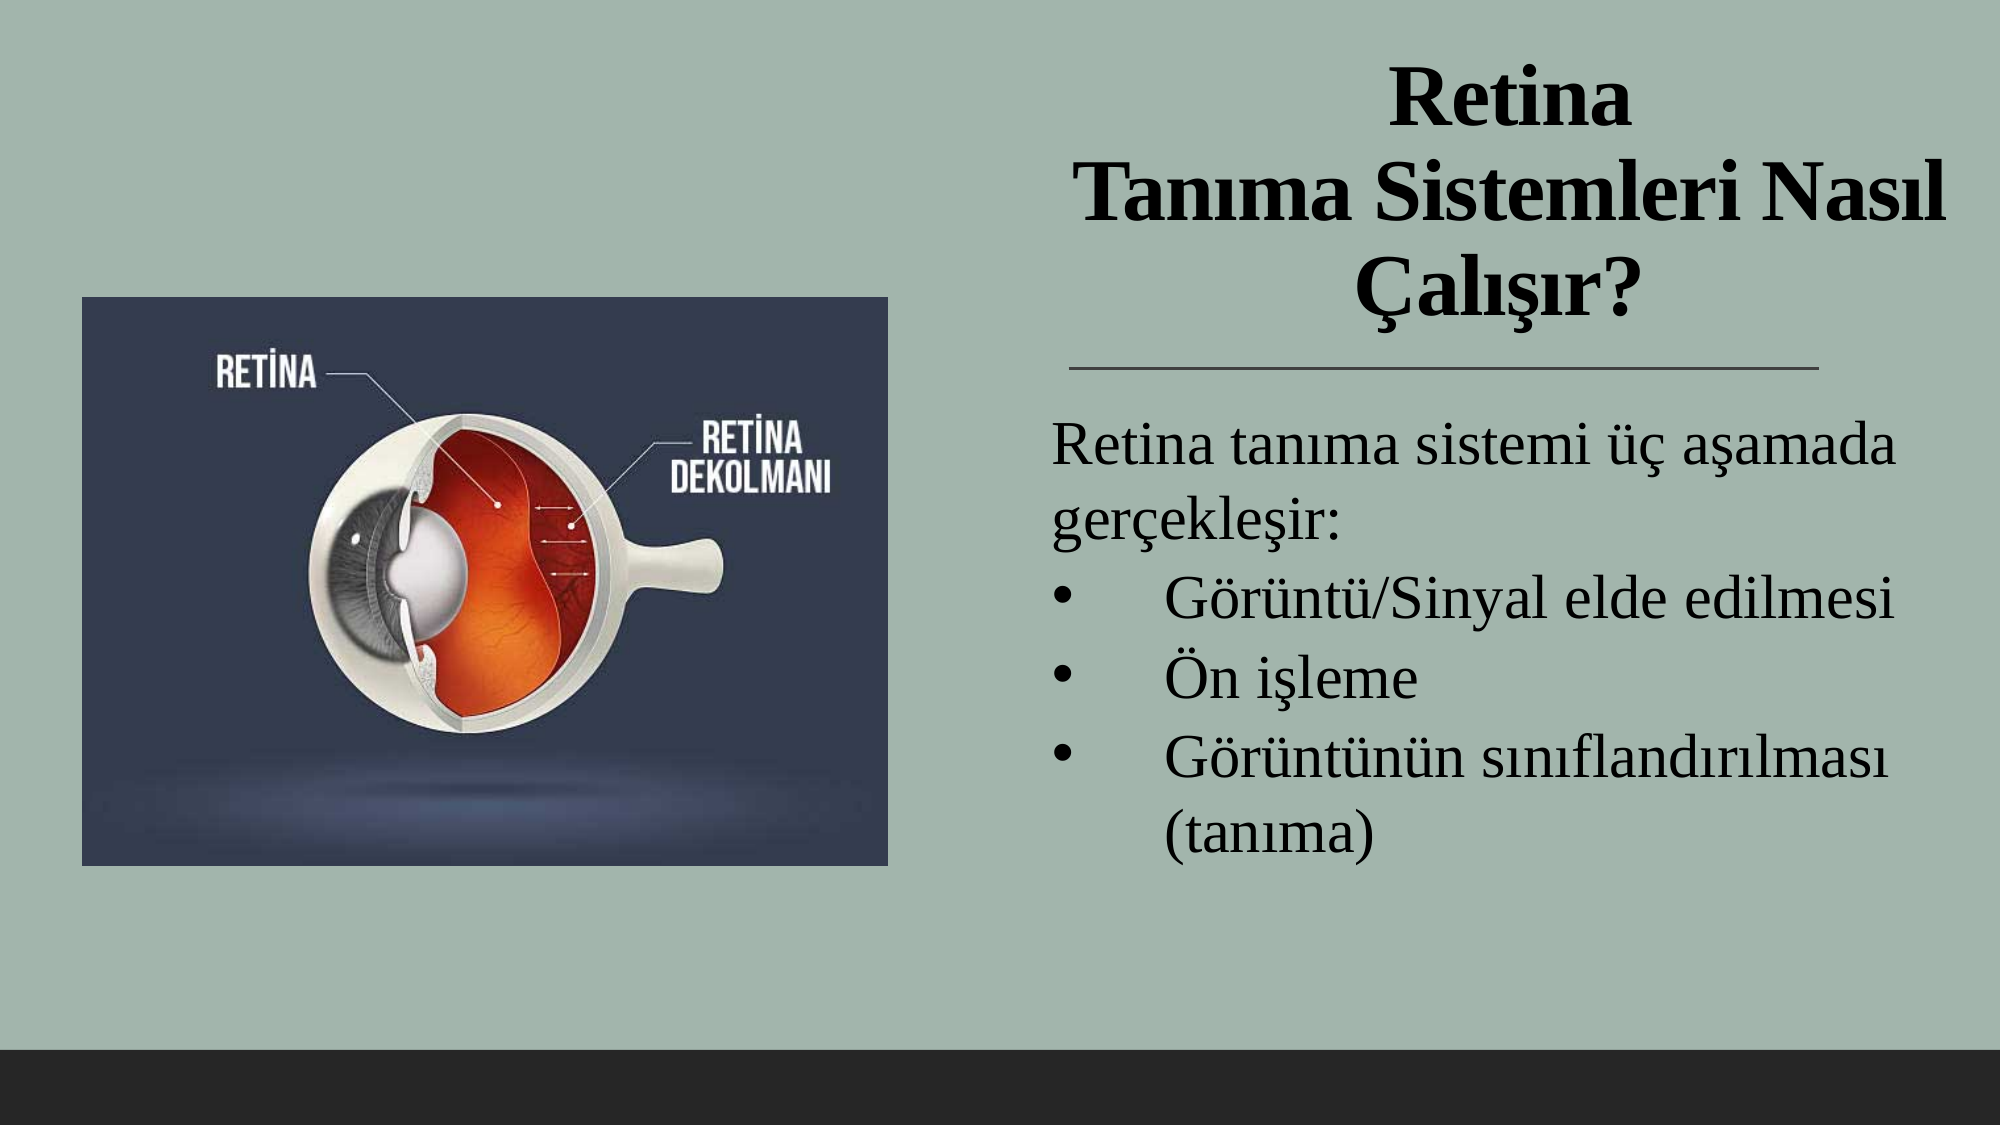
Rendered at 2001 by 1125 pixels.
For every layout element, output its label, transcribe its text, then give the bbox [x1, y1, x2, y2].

text_box [0, 1049, 2000, 1125]
text_box [0, 0, 2000, 1049]
title Retina Tanıma Sistemleri Nasıl Çalışır? [1051, 39, 1969, 343]
picture [82, 296, 888, 866]
list Retina tanıma sistemi üç aşamada gerçekleşir: Görüntü/Sinyal elde edilmesi Ön işleme Görüntünün sınıflandırılması (tanıma) [1051, 394, 1932, 963]
